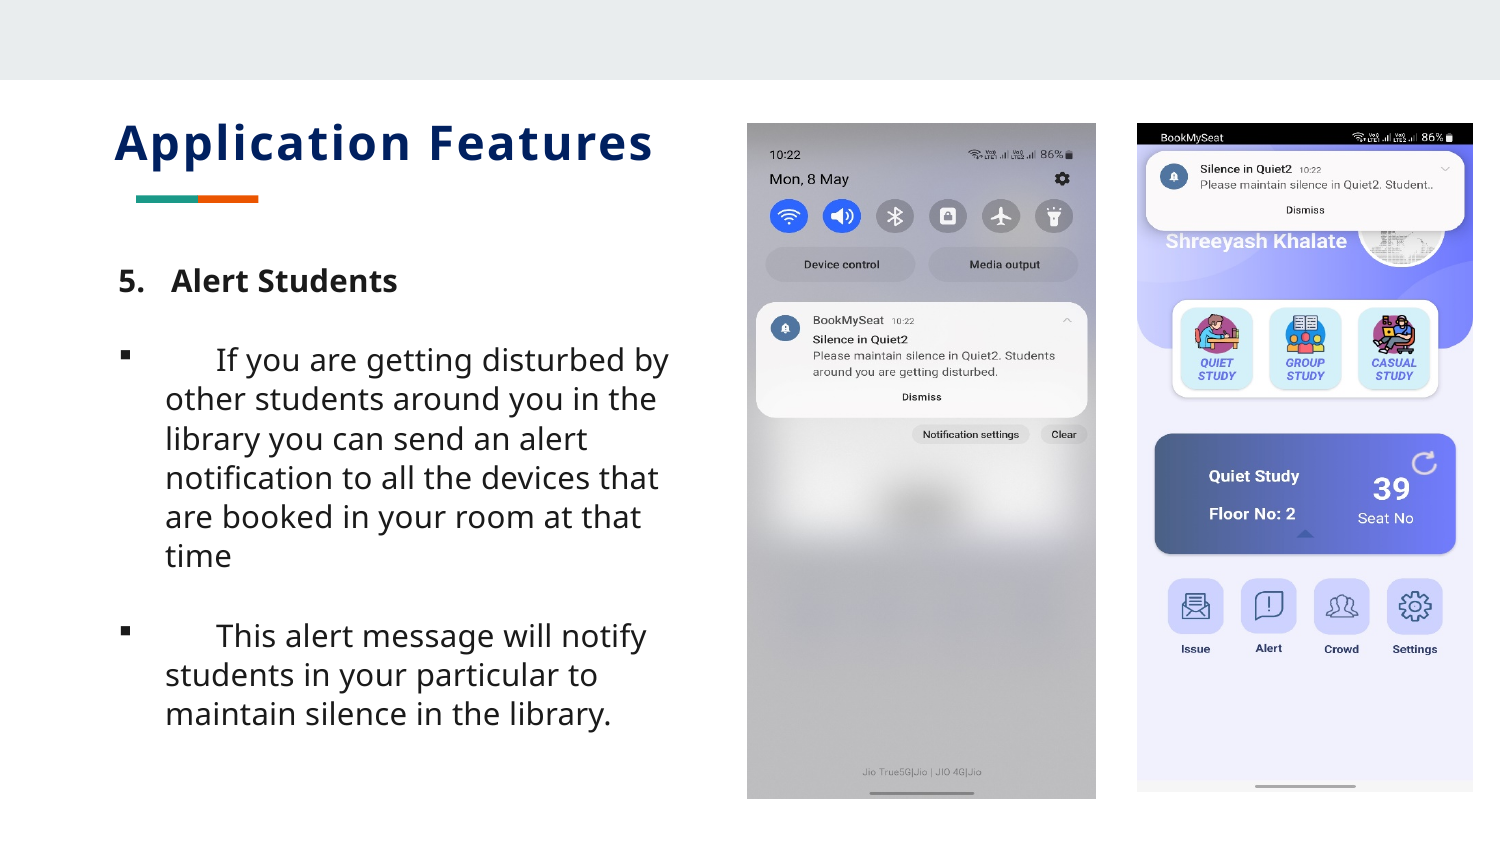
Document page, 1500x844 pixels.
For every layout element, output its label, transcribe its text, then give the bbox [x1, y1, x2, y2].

text_box 5. Alert Students If you are getting disturbed by other students around you in the library you can send an alert notification to all the devices that are booked in your room at that time This alert message will notify students in your particular to maintain silence in the library. [116, 259, 710, 732]
picture [747, 123, 1096, 799]
title Application Features [112, 109, 707, 254]
picture [1136, 123, 1473, 793]
